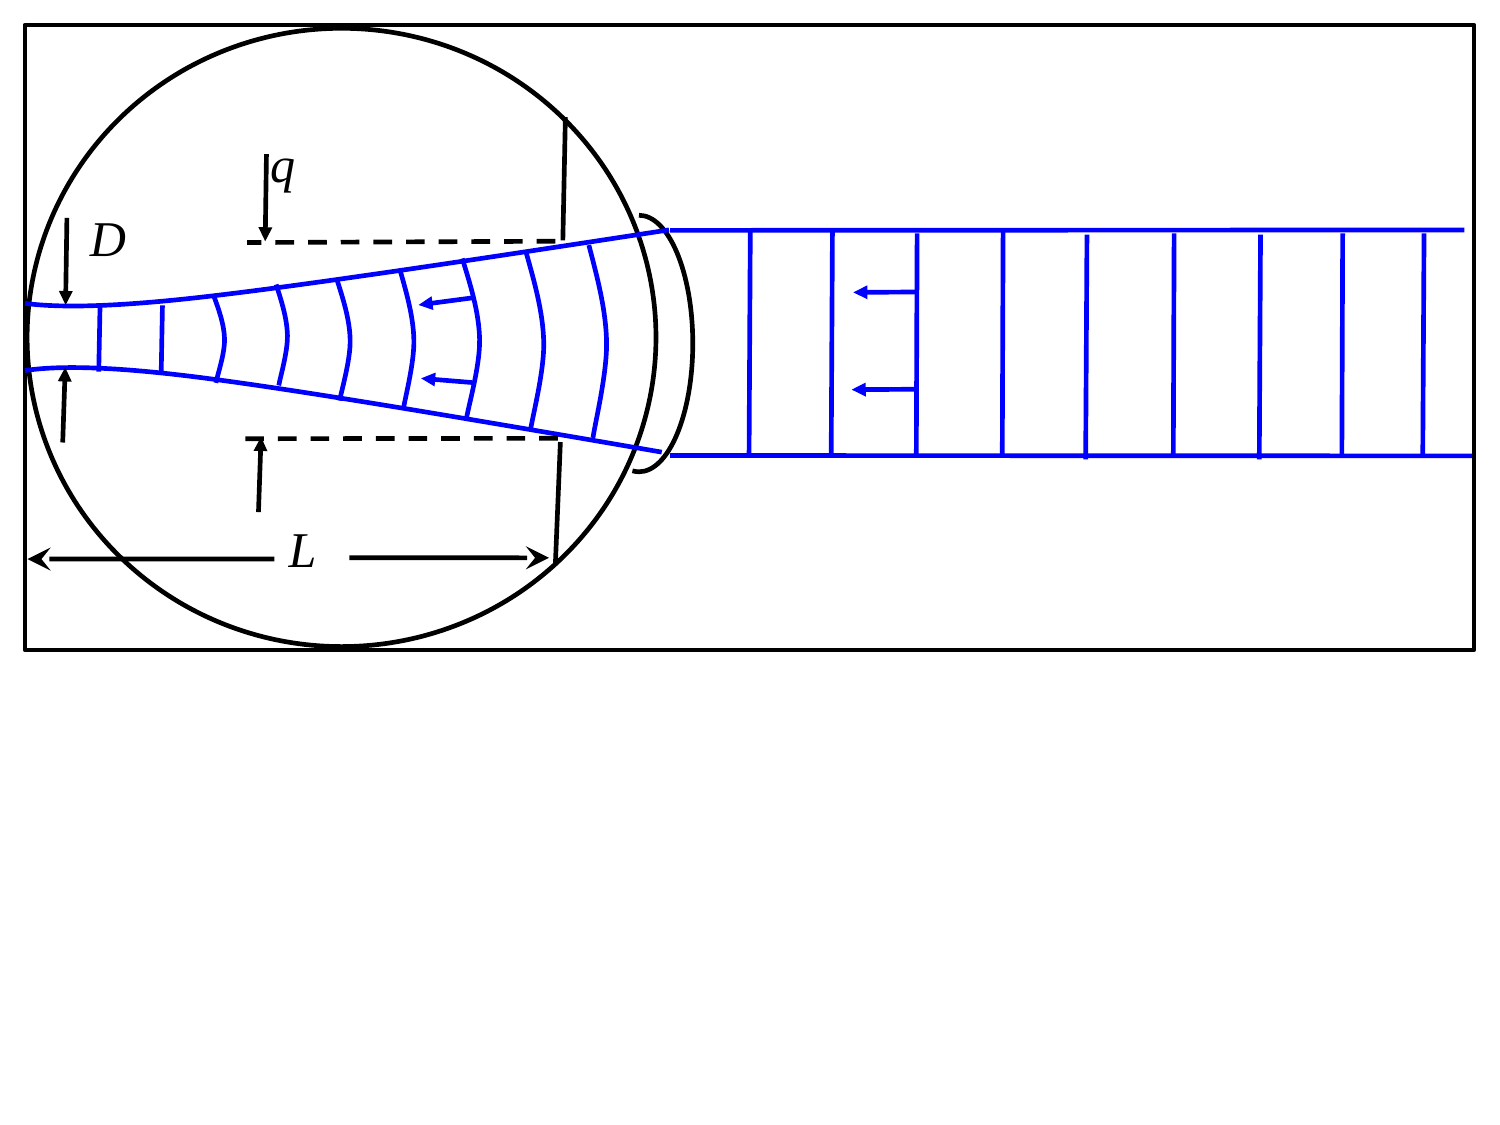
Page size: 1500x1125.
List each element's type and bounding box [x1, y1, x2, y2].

text_box [24, 24, 1475, 651]
